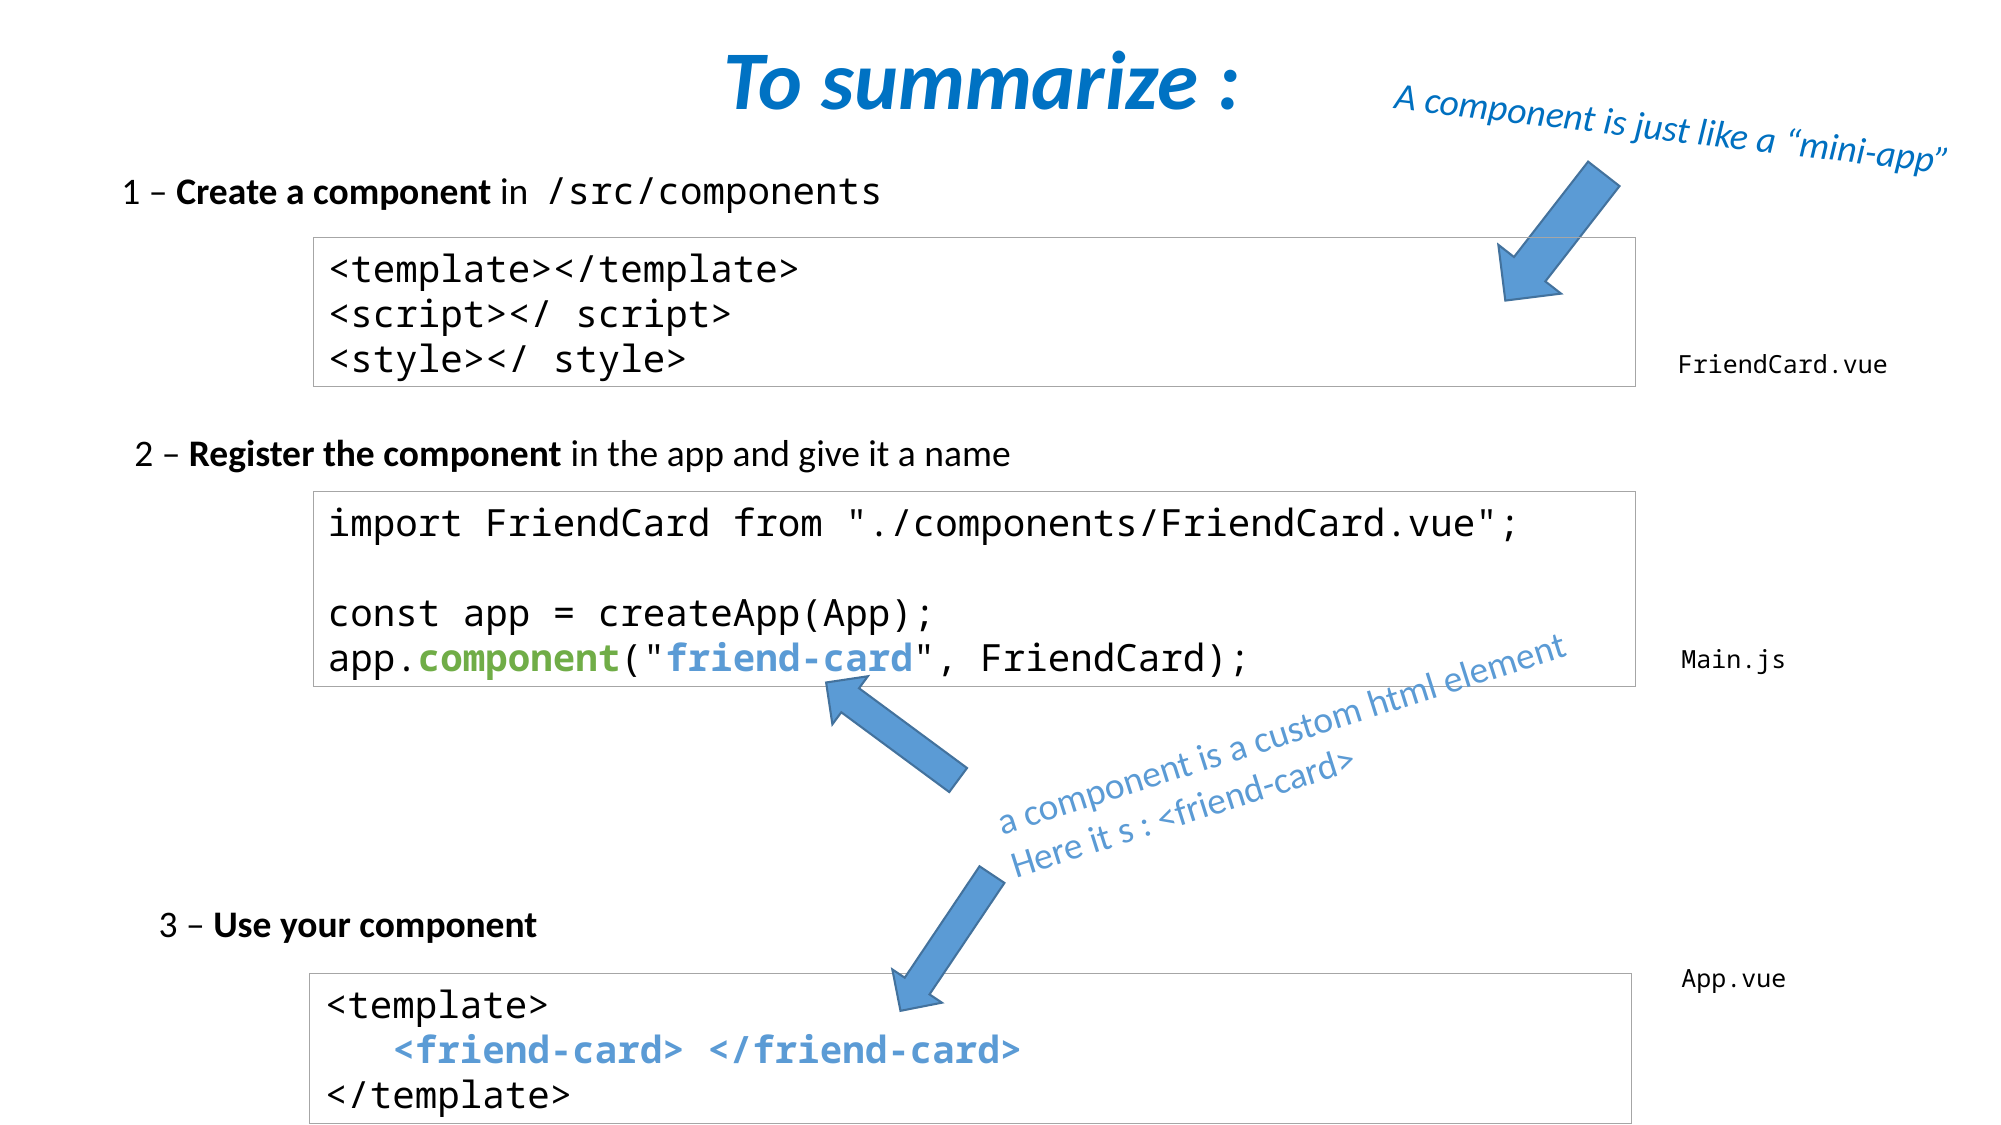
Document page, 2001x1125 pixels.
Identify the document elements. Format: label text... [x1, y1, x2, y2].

text_box import FriendCard from "./components/FriendCard.vue"; const app = createApp(App); app.component("friend-card", FriendCard); [313, 491, 1636, 687]
text_box 3 – Use your component [143, 892, 553, 953]
text_box Main.js [1666, 635, 1802, 681]
text_box A component is just like a “mini-app” [1371, 62, 1969, 236]
text_box FriendCard.vue [1663, 341, 1903, 387]
text_box [890, 864, 1006, 1013]
text_box <template> <friend-card> </friend-card> </template> [309, 973, 1632, 1124]
text_box To summarize : [709, 19, 1371, 134]
text_box [824, 674, 969, 794]
text_box <template></template> <script></ script> <style></ style> [313, 237, 1636, 387]
text_box [1528, 190, 1614, 237]
text_box a component is a custom html element Here it s : <friend-card> [974, 608, 1601, 897]
text_box App.vue [1666, 955, 1802, 1001]
text_box 1 – Create a component in /src/components [106, 159, 898, 220]
text_box 2 – Register the component in the app and give it a name [119, 421, 1027, 481]
